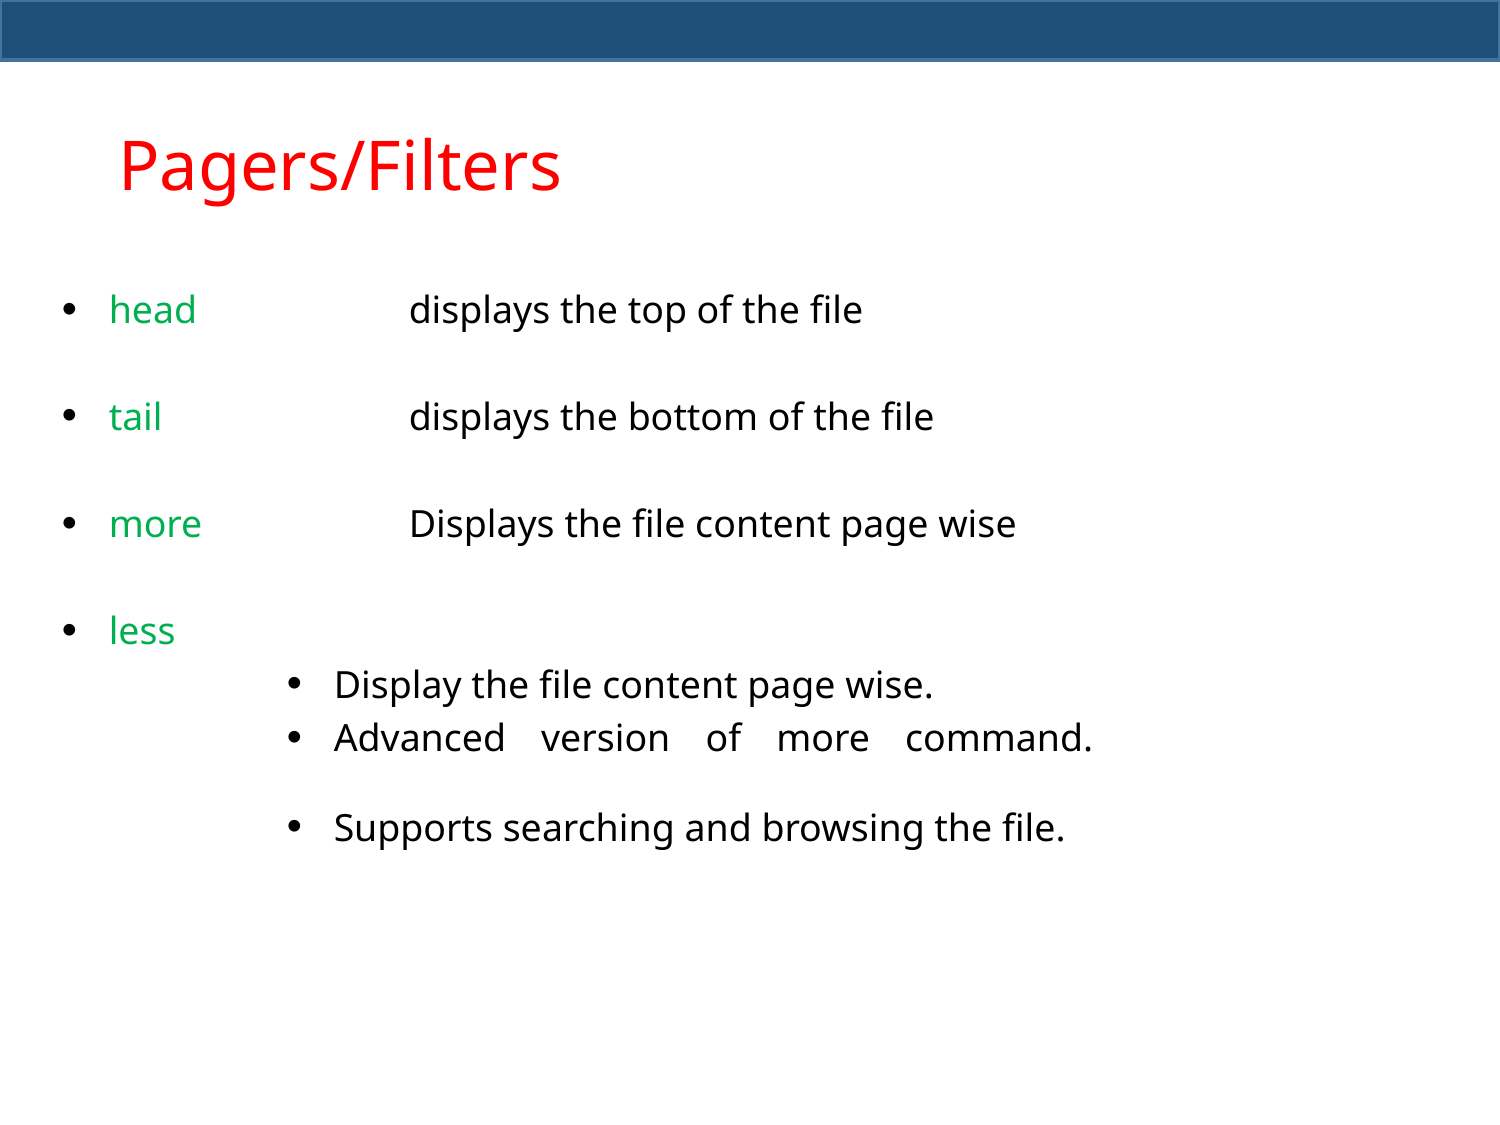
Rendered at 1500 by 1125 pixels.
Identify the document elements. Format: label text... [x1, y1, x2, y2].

title Pagers/Filters [103, 59, 1397, 278]
text_box head displays the top of the file tail displays the bottom of the file more Displays the file content page wise less Display the file content page wise. Advanced version of more command. Supports searching and browsing the file. [47, 287, 1500, 982]
